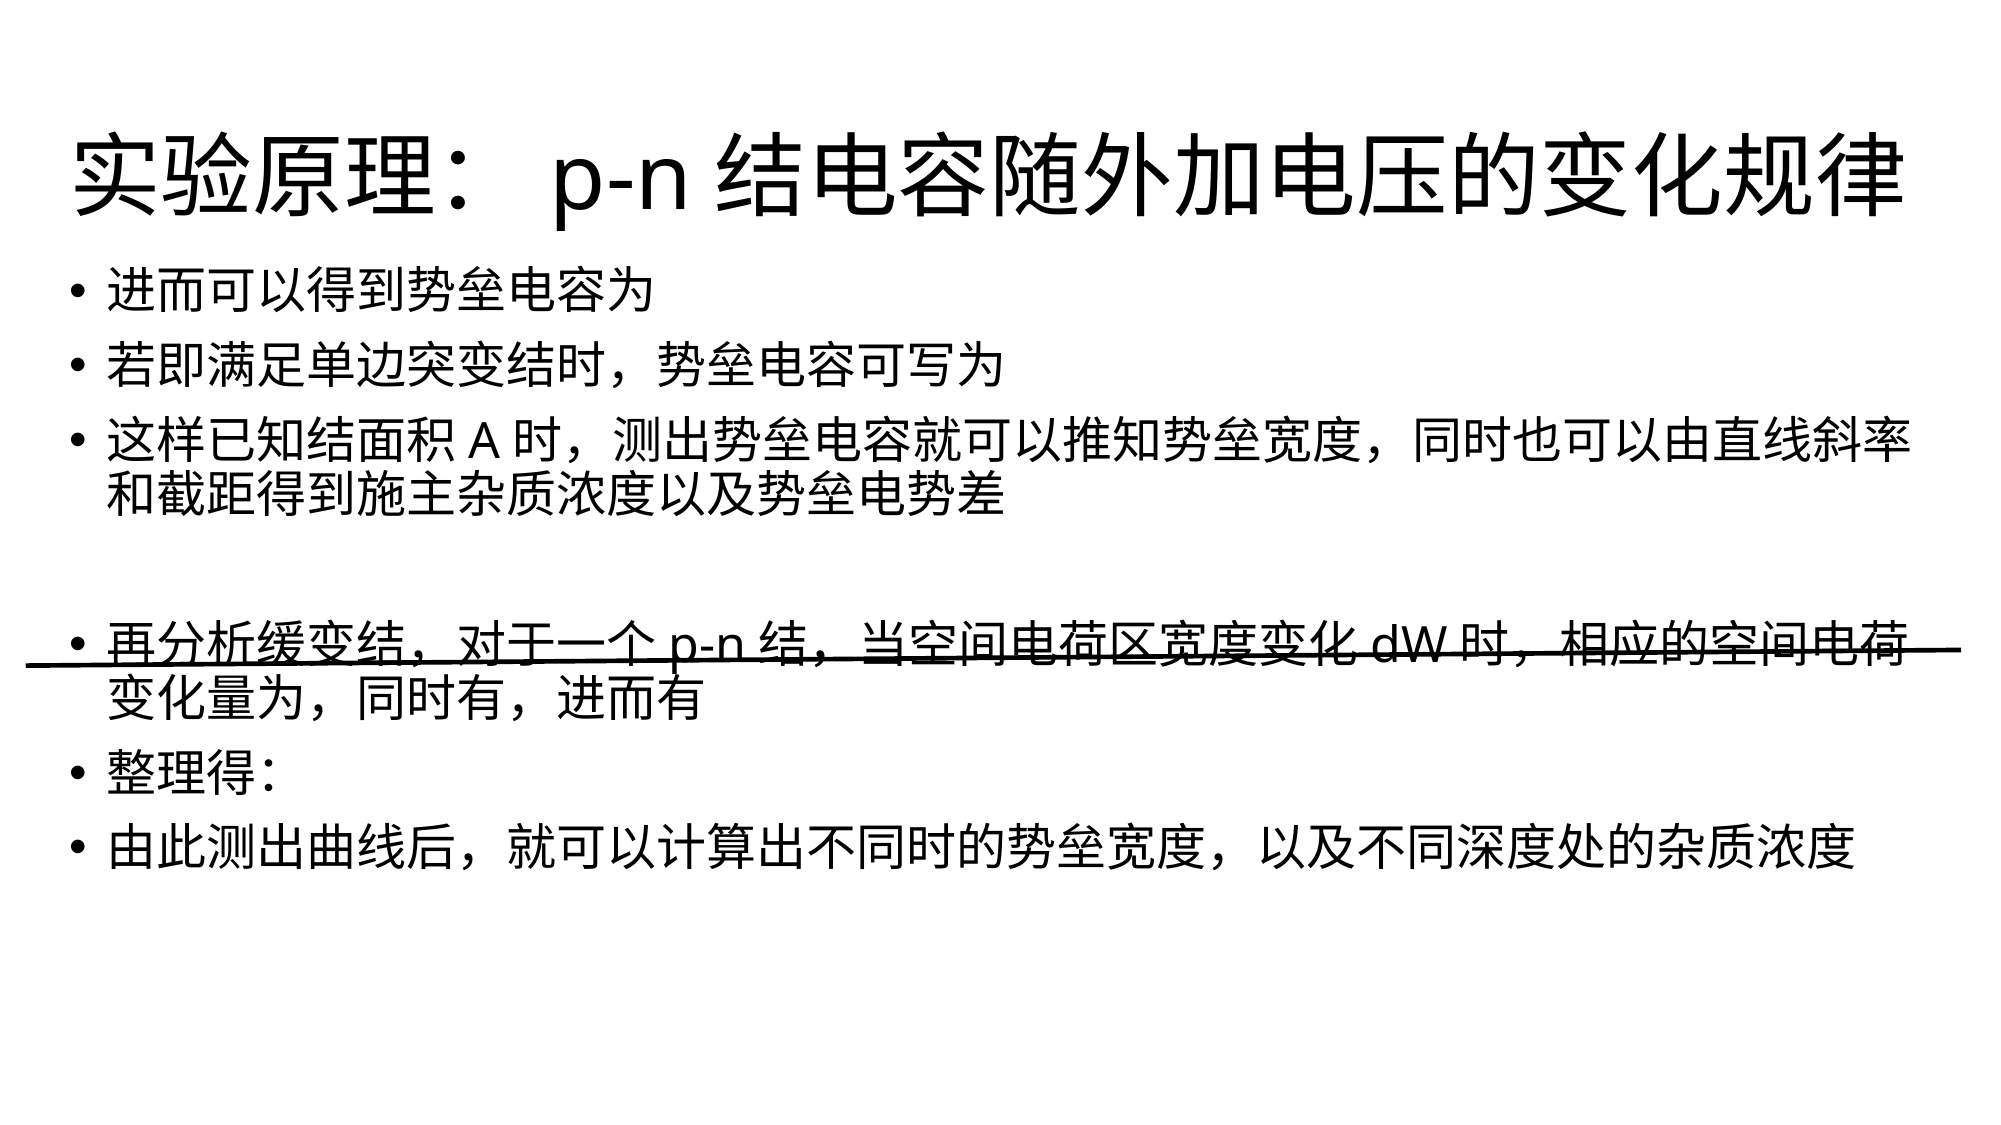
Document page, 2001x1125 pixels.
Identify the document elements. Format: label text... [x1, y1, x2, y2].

title 实验原理：p-n结电容随外加电压的变化规律 [54, 71, 1925, 289]
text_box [25, 649, 1962, 666]
